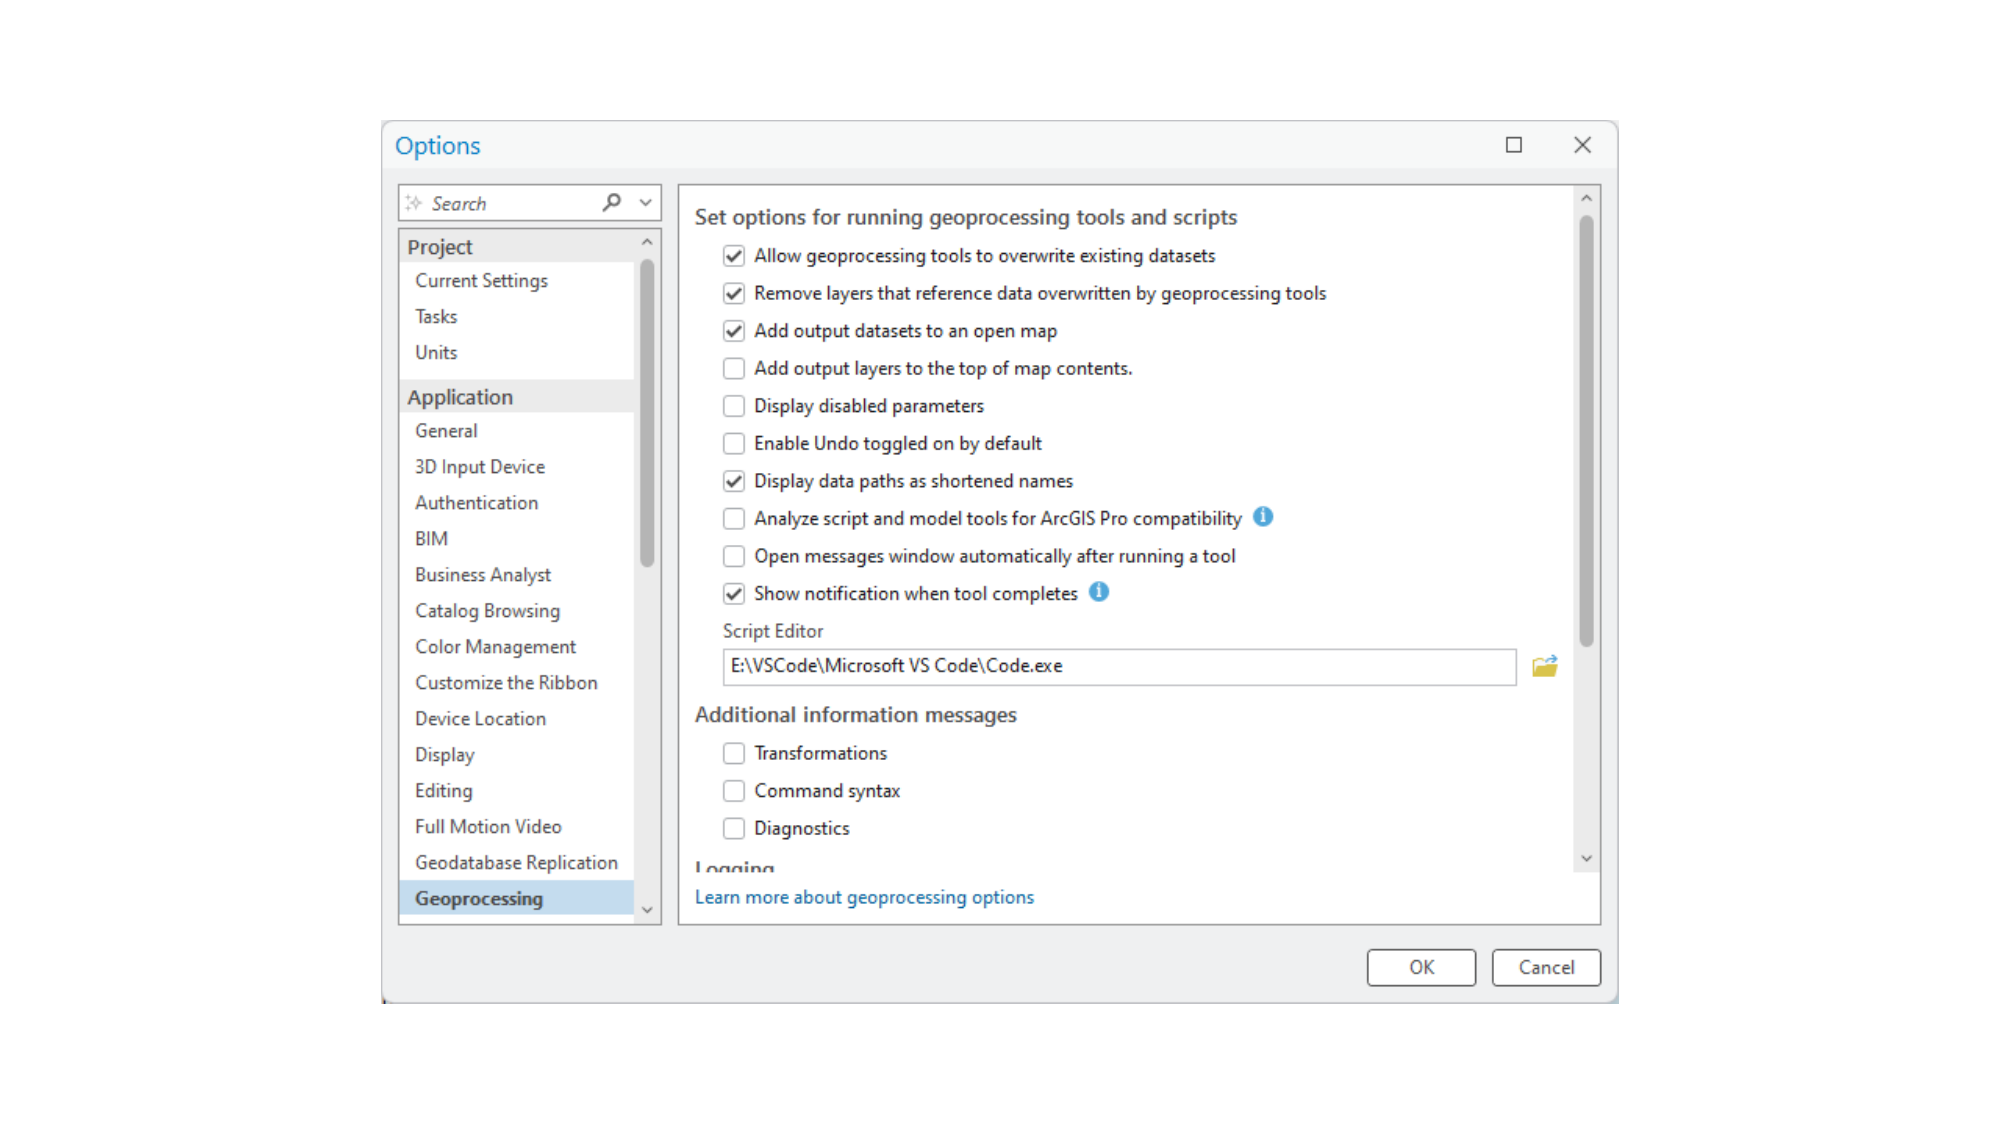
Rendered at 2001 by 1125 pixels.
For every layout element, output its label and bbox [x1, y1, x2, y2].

picture [380, 120, 1620, 1005]
